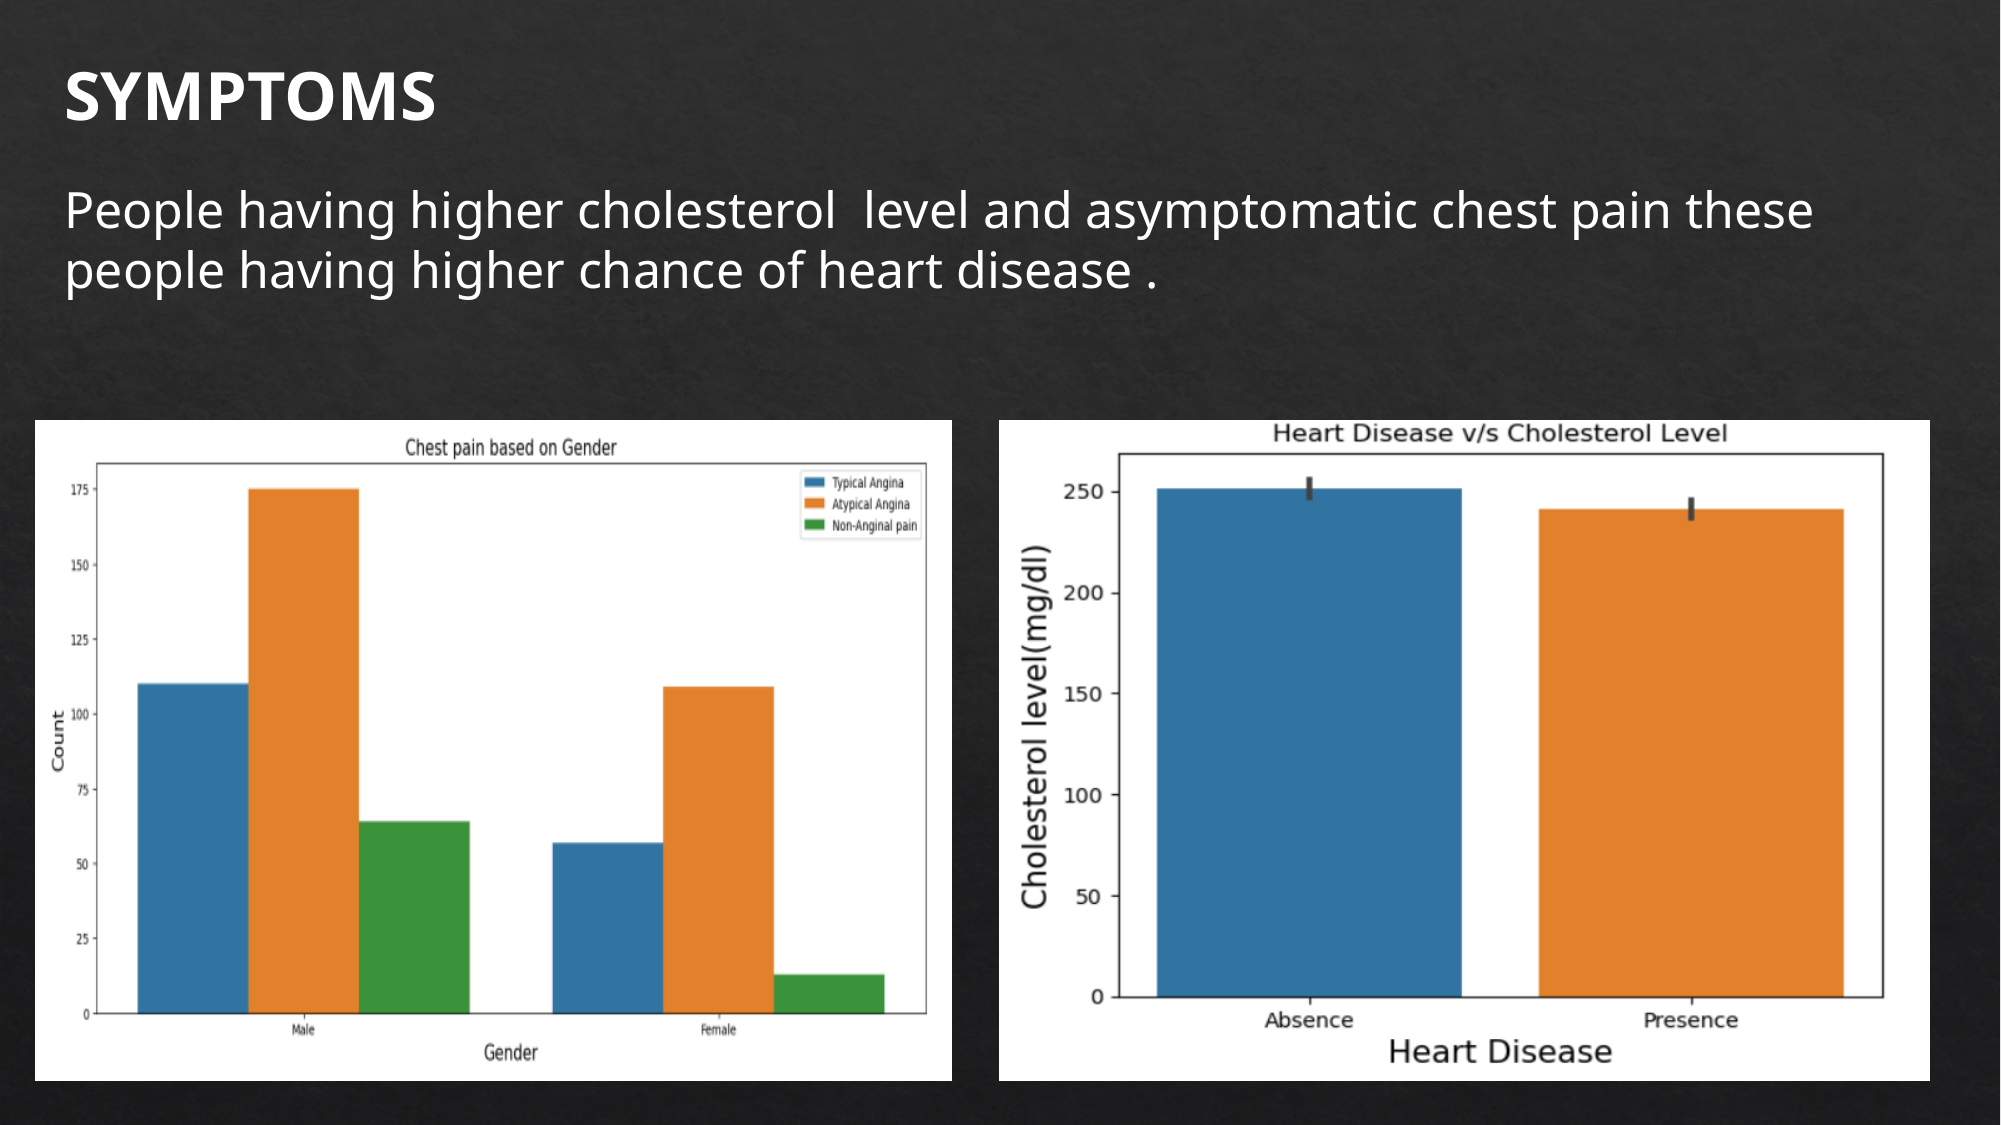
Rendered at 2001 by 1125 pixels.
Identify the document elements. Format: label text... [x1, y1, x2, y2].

text_box SYMPTOMS People having higher cholesterol level and asymptomatic chest pain these people having higher chance of heart disease . [49, 46, 1953, 307]
picture [999, 420, 1931, 1082]
picture [34, 420, 952, 1082]
